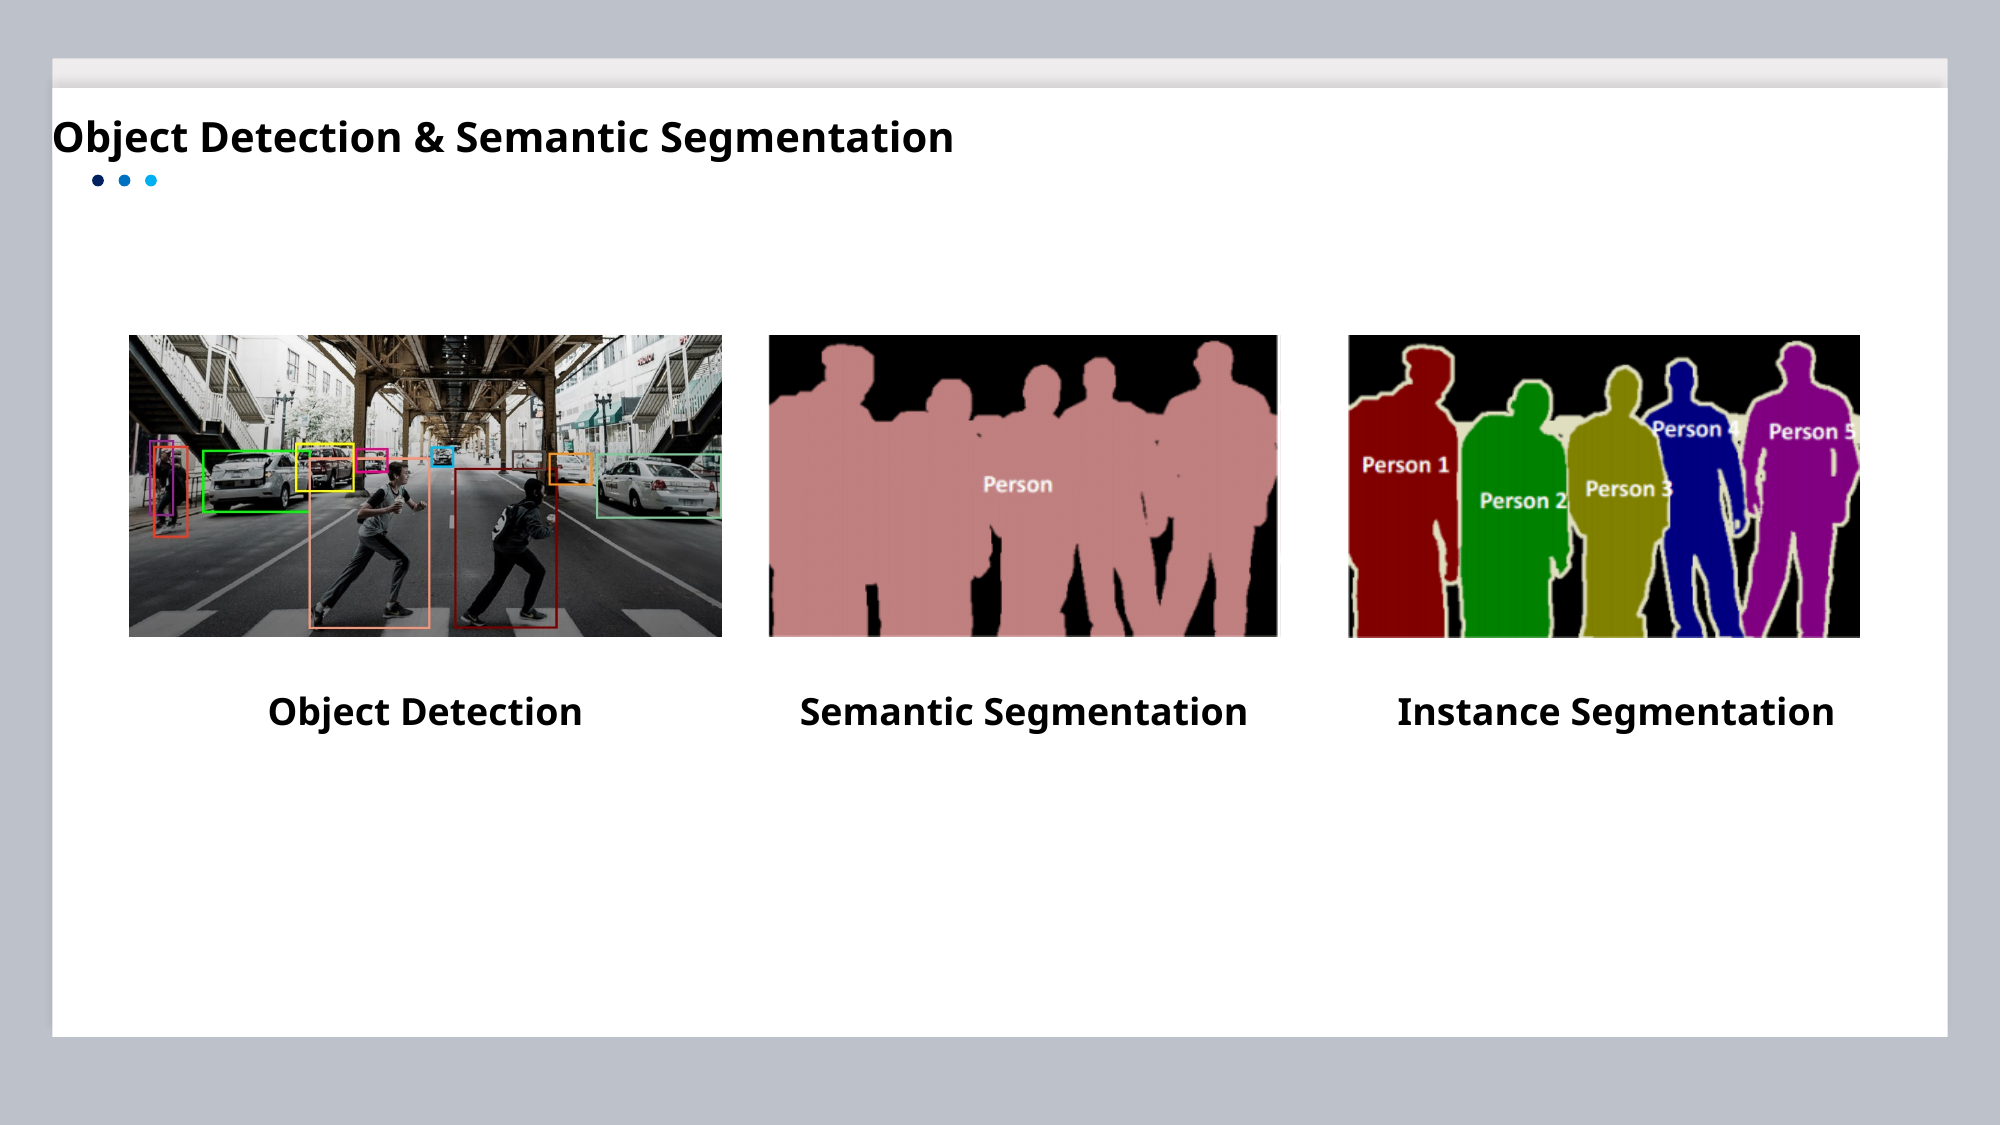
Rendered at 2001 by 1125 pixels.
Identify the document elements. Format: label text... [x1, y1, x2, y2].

text_box [143, 173, 158, 188]
picture [768, 335, 1281, 637]
text_box Semantic Segmentation [785, 680, 1264, 741]
text_box [90, 173, 105, 188]
text_box Object Detection [252, 680, 599, 741]
picture [1347, 335, 1860, 638]
text_box Instance Segmentation [1382, 680, 1851, 741]
text_box [117, 173, 132, 188]
picture [129, 335, 722, 637]
text_box Object Detection & Semantic Segmentation [36, 103, 970, 169]
